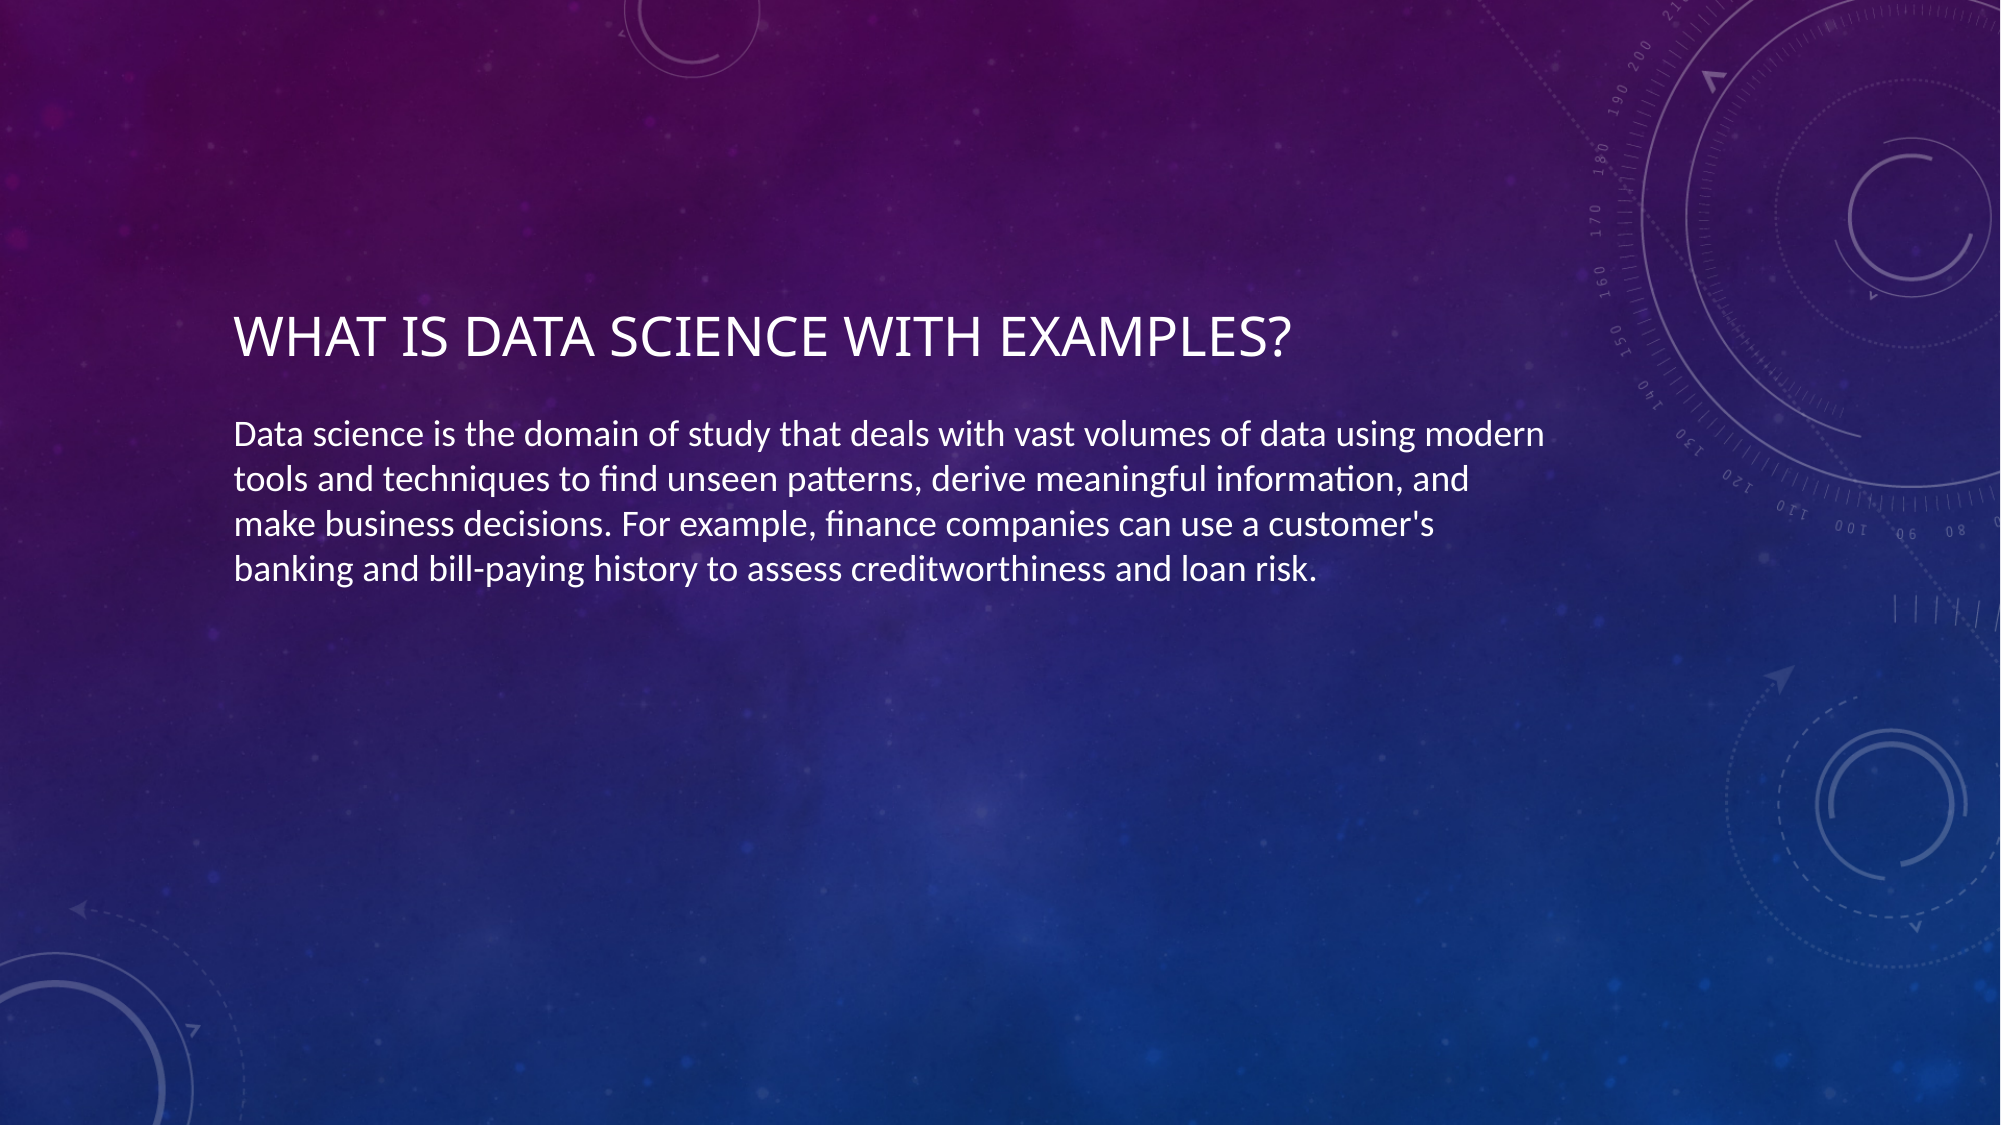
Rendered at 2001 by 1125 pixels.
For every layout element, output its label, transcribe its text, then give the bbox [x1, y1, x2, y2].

text_box Data science is the domain of study that deals with vast volumes of data using modern tools and techniques to find unseen patterns, derive meaningful information, and make business decisions. For example, finance companies can use a customer's banking and bill-paying history to assess creditworthiness and loan risk. [218, 401, 1564, 597]
title What is data science with examples? [218, 267, 1368, 401]
picture [0, 0, 2001, 1125]
